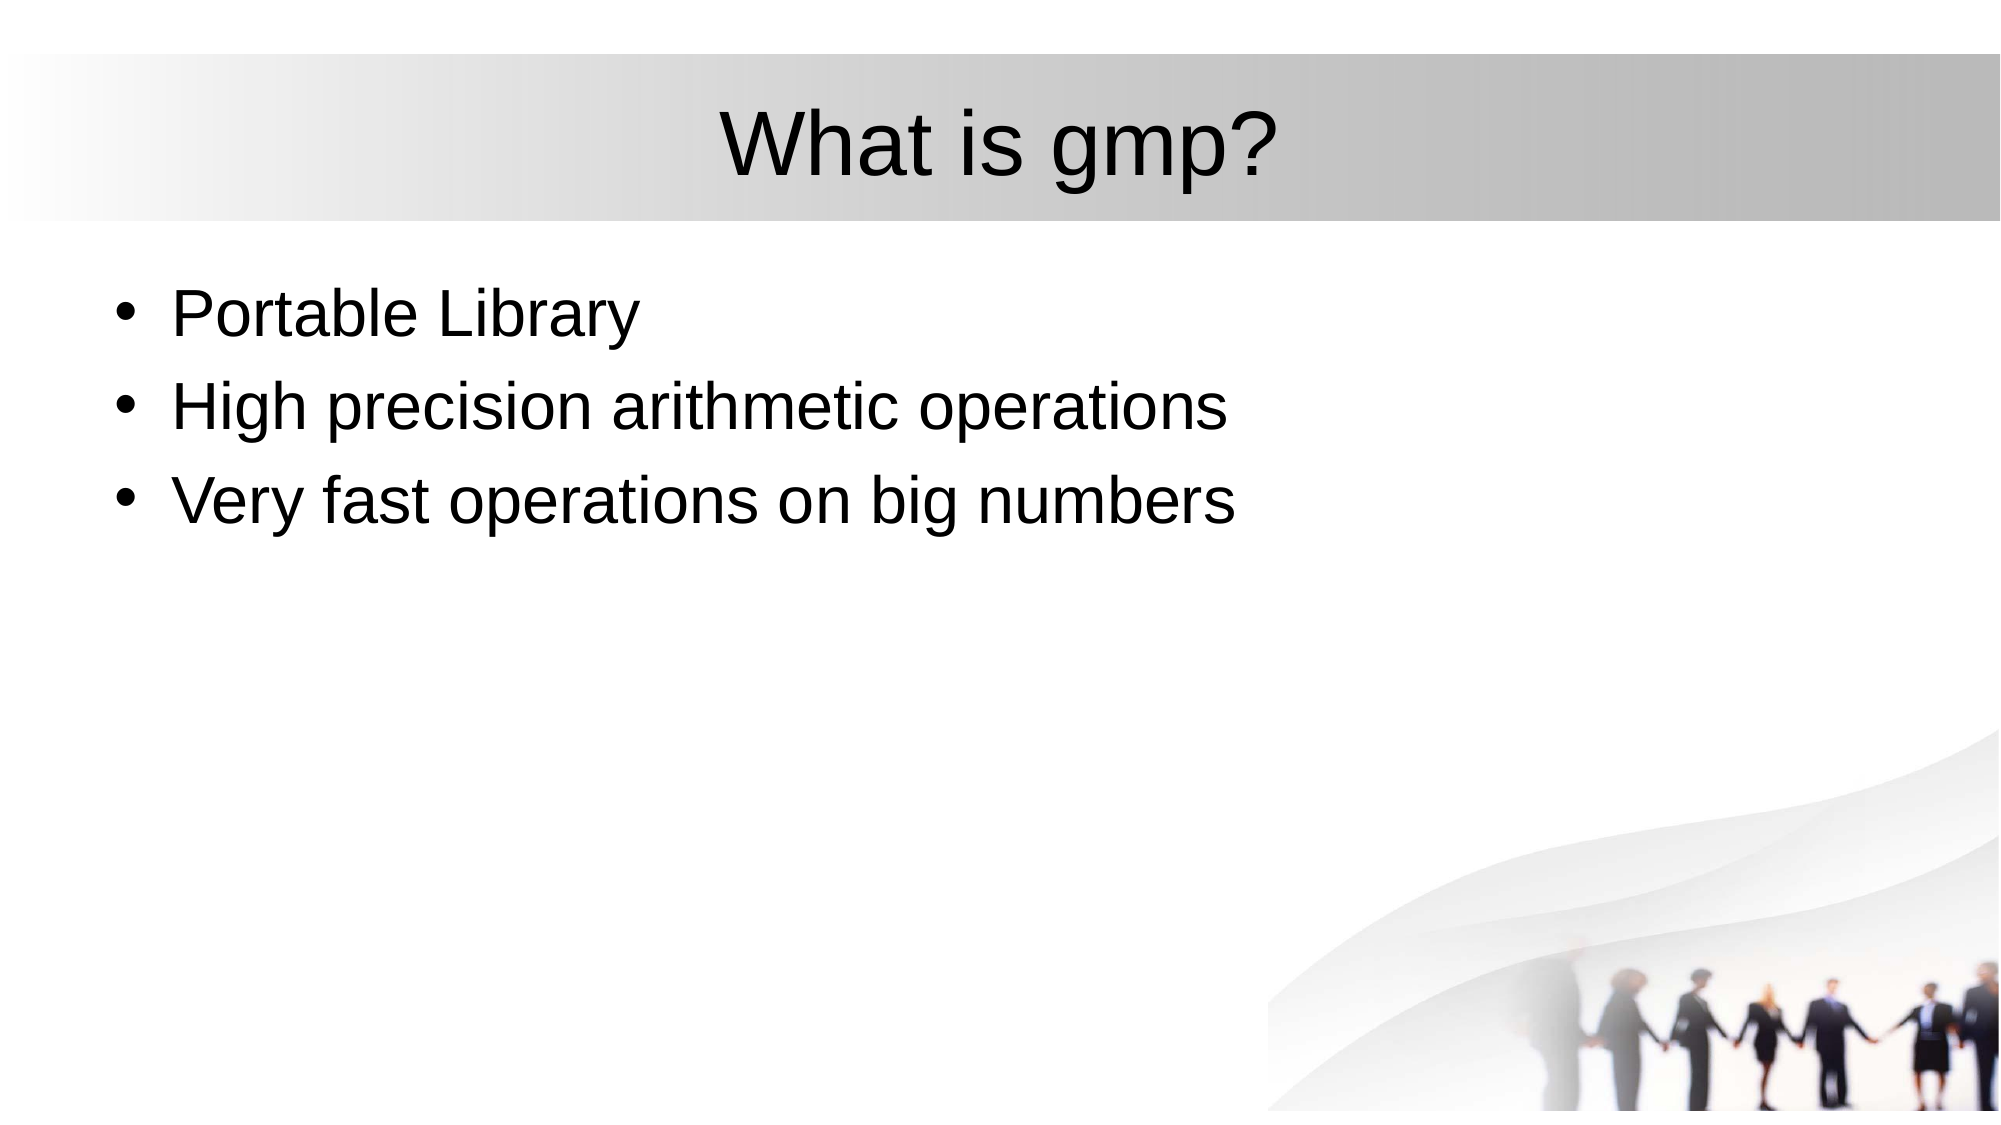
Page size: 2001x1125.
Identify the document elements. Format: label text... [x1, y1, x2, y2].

picture [1268, 728, 1999, 1111]
list Portable Library High precision arithmetic operations Very fast operations on big numbers [99, 262, 1900, 1005]
title What is gmp? [99, 45, 1900, 233]
